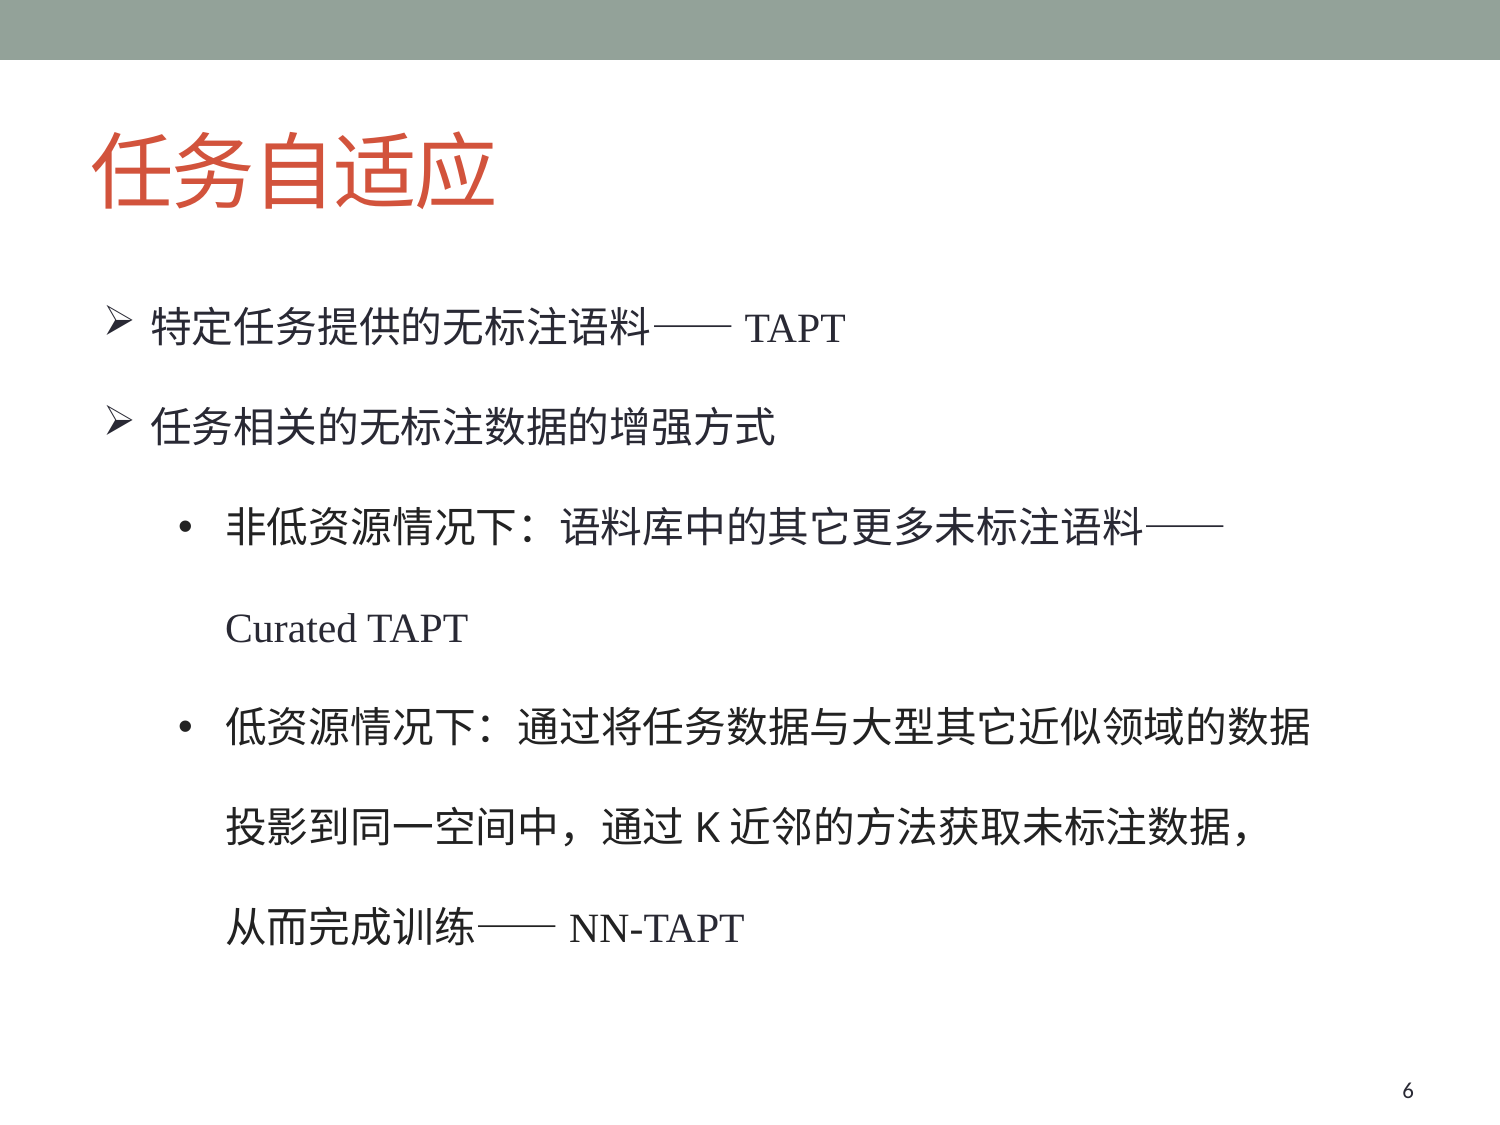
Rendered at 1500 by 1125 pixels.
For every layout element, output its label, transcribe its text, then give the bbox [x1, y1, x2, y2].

title 任务自适应 [75, 87, 1425, 250]
text_box 特定任务提供的无标注语料——TAPT 任务相关的无标注数据的增强方式 非低资源情况下：语料库中的其它更多未标注语料——Curated TAPT 低资源情况下：通过将任务数据与大型其它近似领域的数据投影到同一空间中，通过K近邻的方法获取未标注数据，从而完成训练——NN-TAPT [88, 243, 1329, 1004]
text_box 6 [1266, 1058, 1430, 1119]
